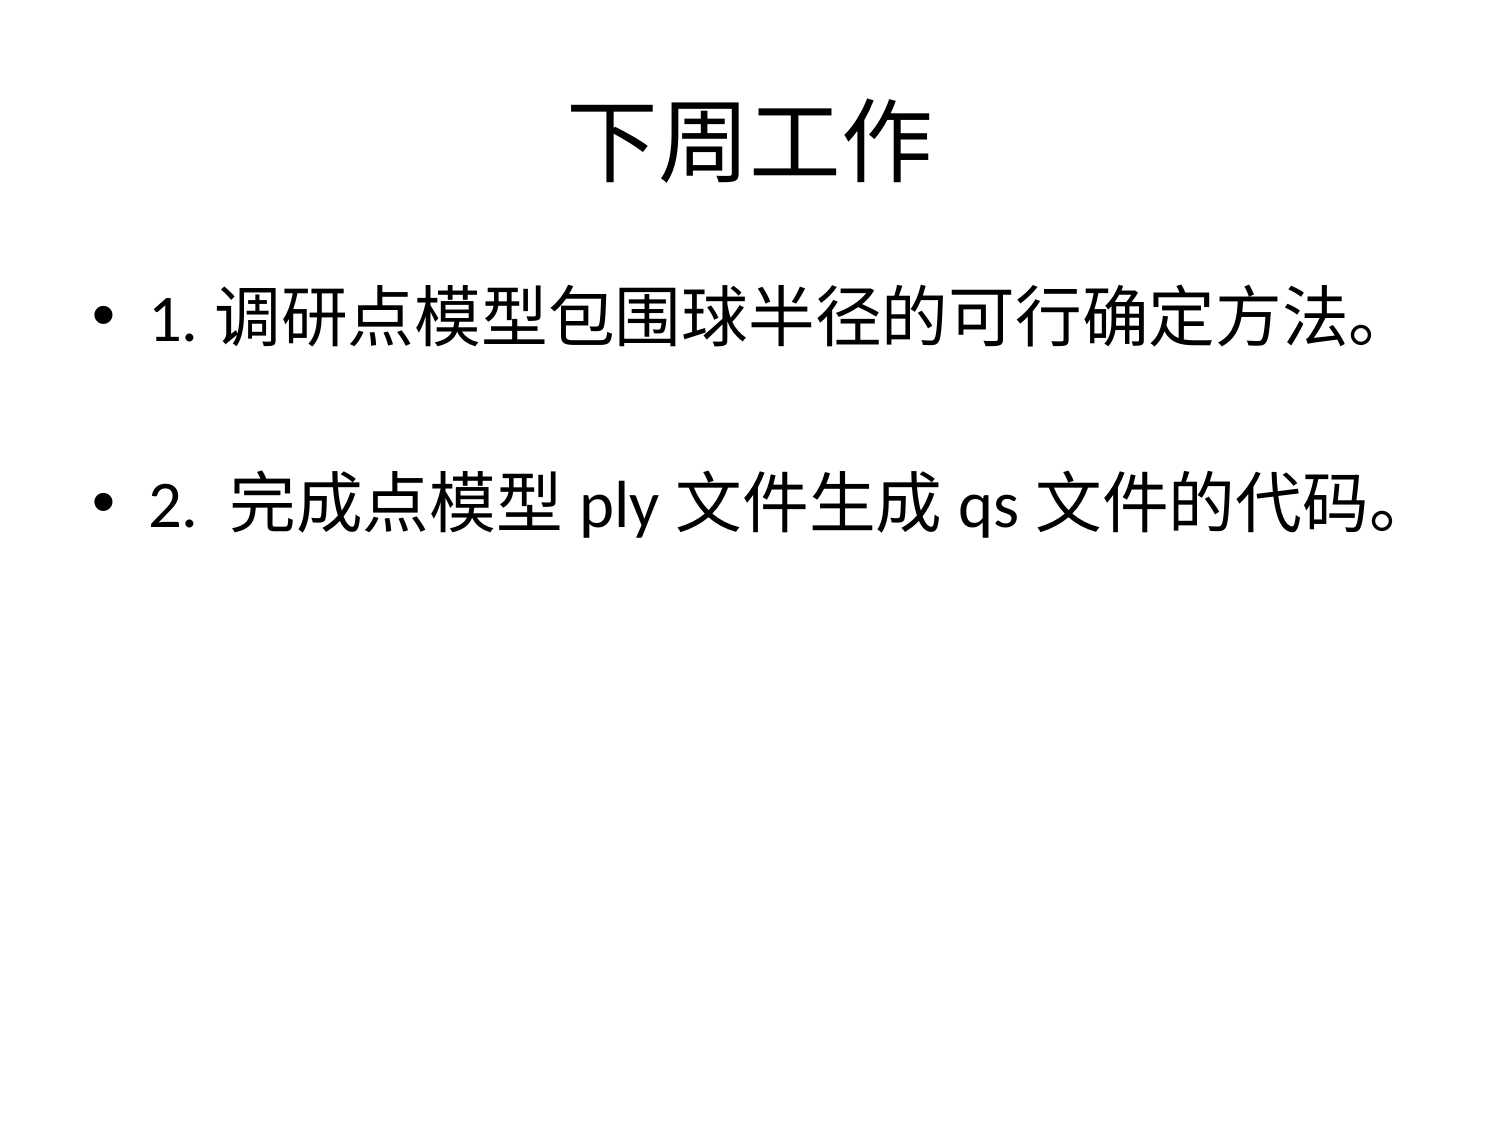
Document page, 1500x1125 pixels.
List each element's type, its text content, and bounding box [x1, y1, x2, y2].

title 下周工作 [74, 44, 1426, 233]
list 1.调研点模型包围球半径的可行确定方法。 2. 完成点模型ply文件生成qs文件的代码。 [76, 266, 1428, 1010]
